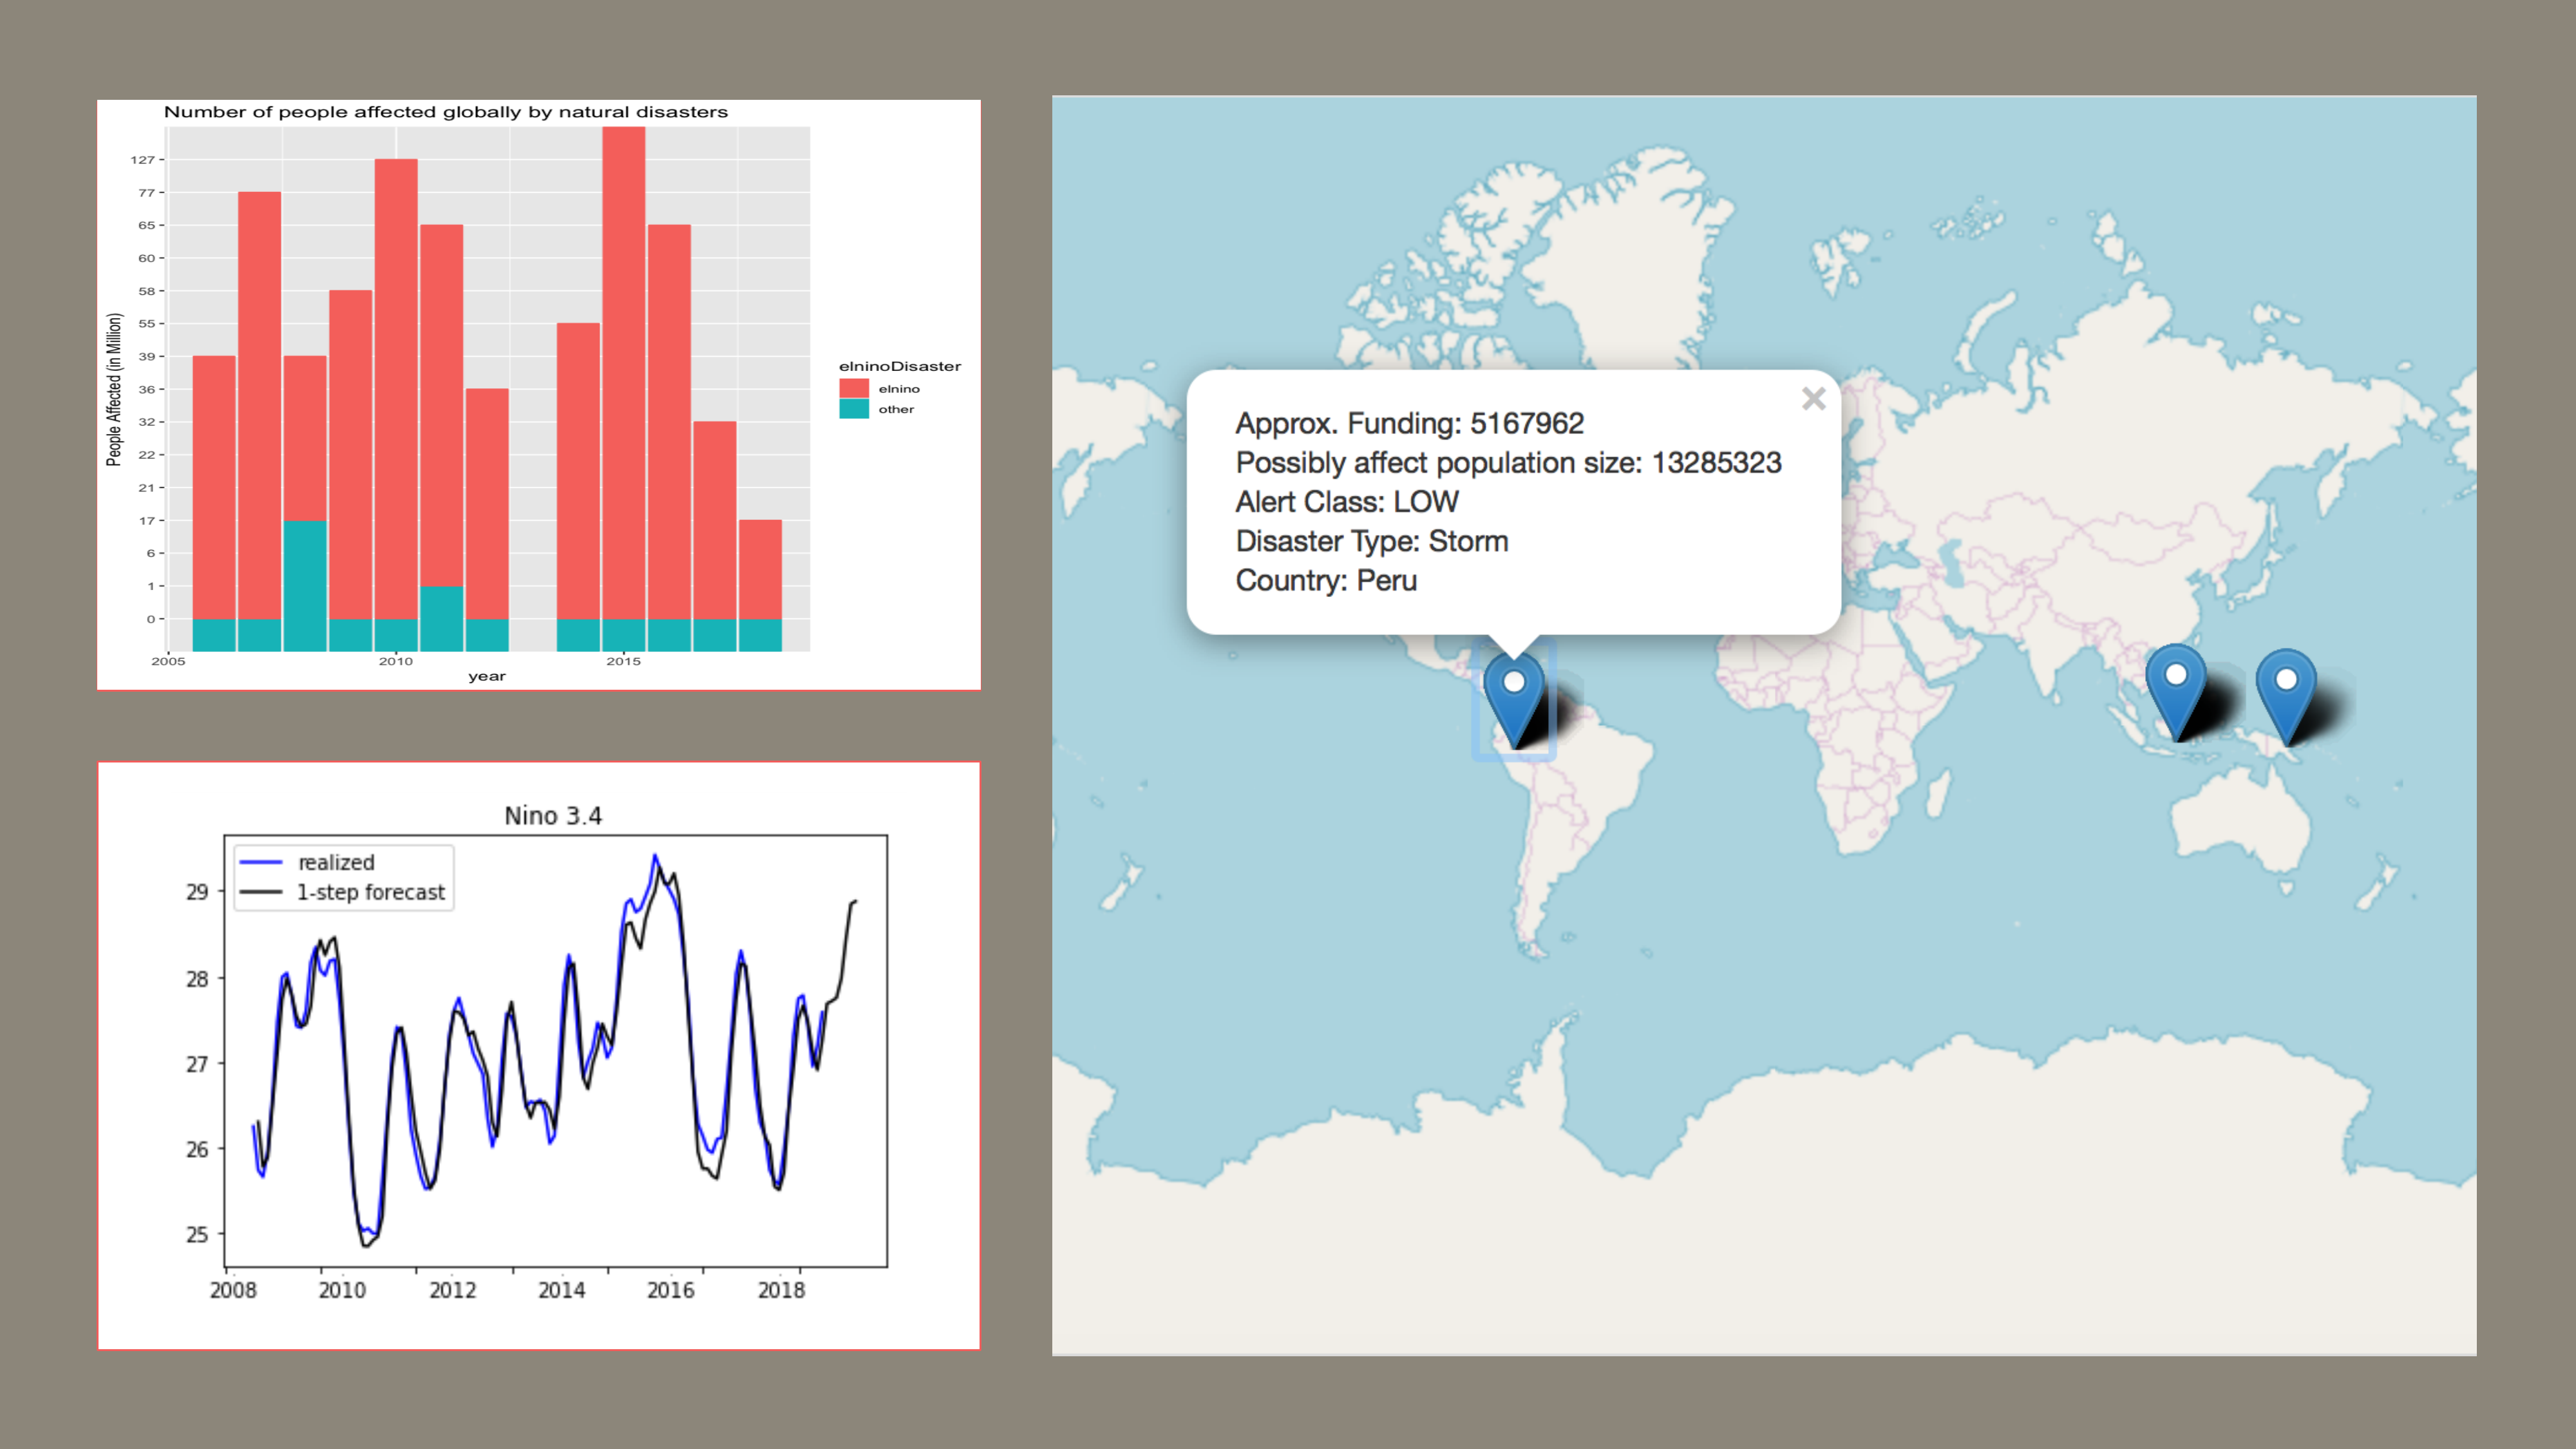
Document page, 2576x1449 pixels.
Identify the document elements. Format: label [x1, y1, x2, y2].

picture [171, 791, 907, 1314]
picture [97, 100, 981, 690]
picture [1052, 95, 2477, 1357]
text_box [96, 100, 982, 692]
text_box [96, 760, 982, 1352]
text_box [0, 0, 2576, 1449]
